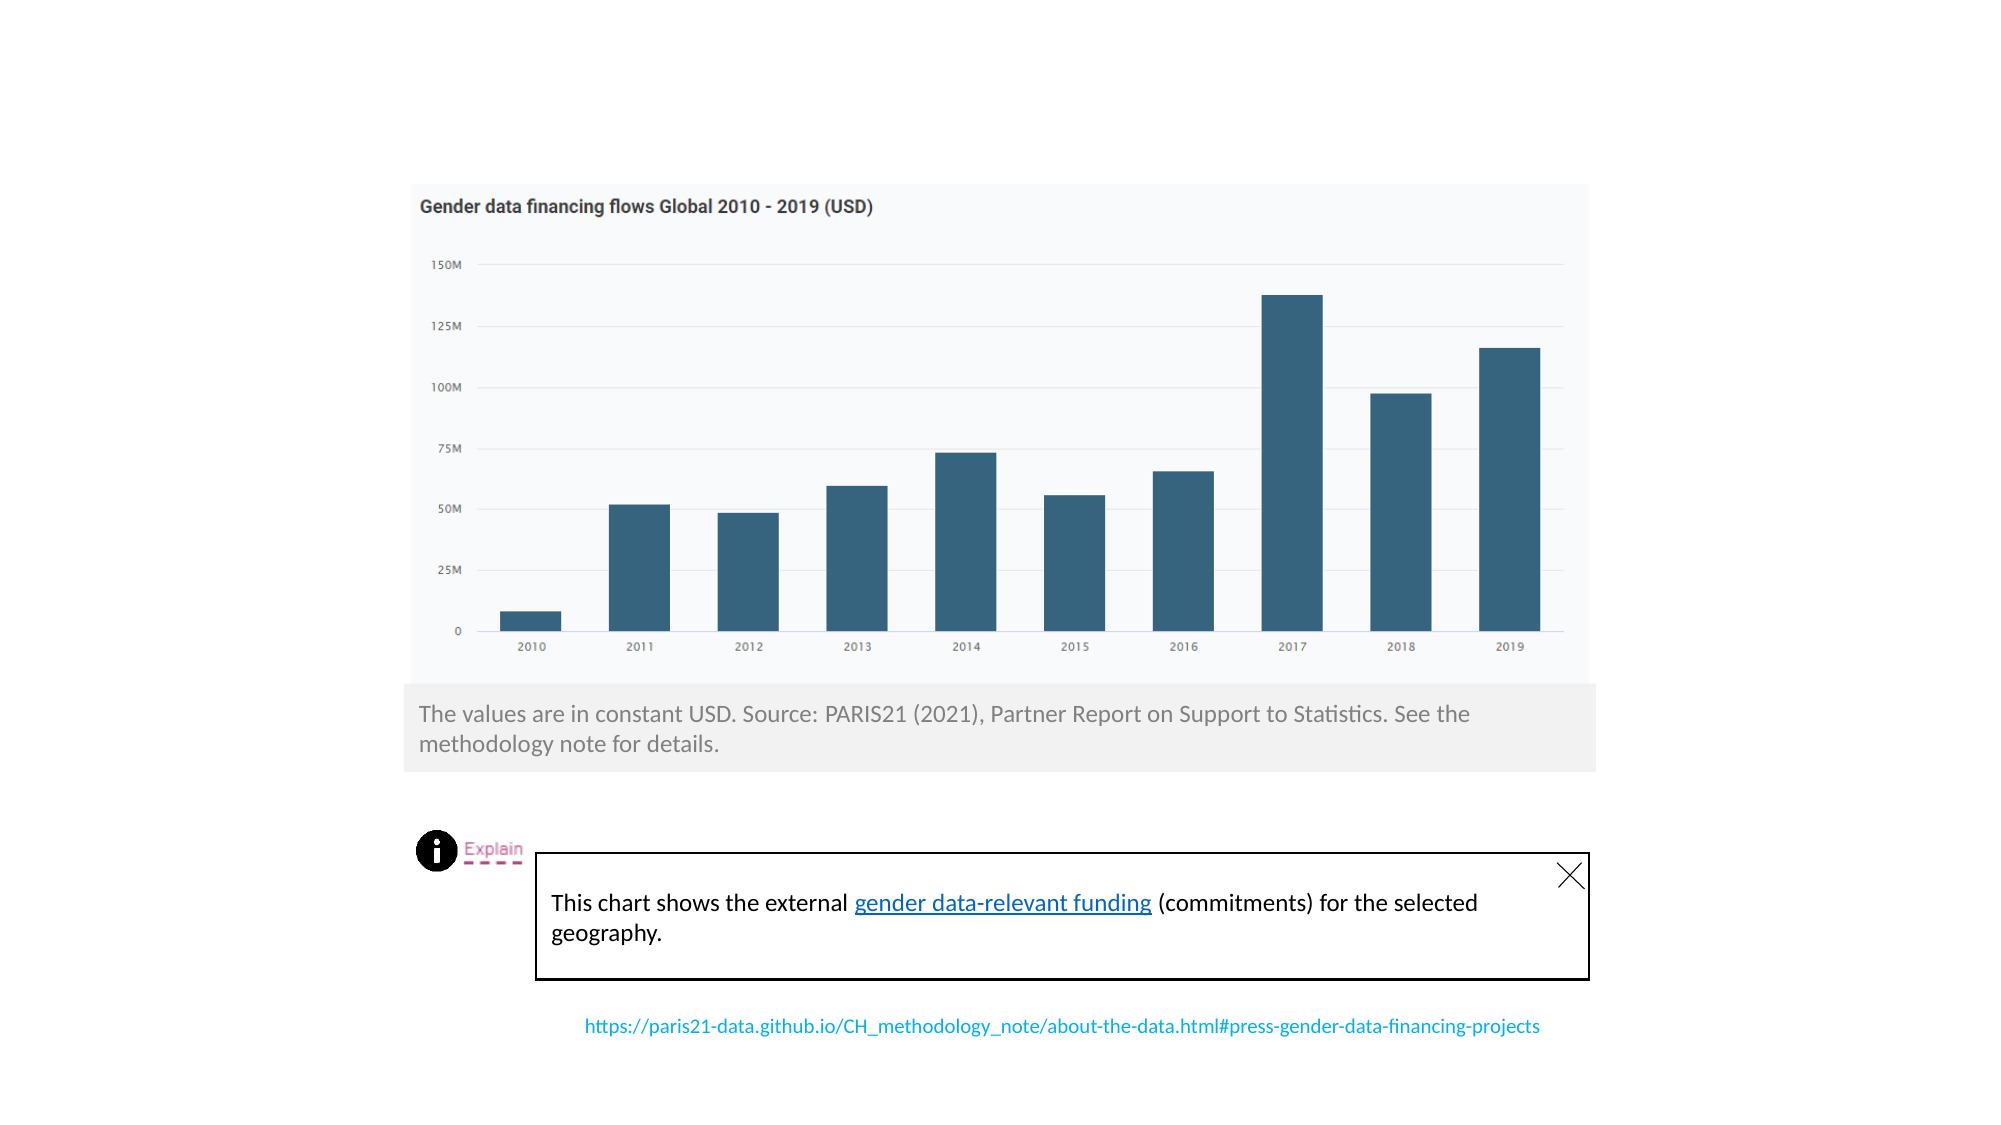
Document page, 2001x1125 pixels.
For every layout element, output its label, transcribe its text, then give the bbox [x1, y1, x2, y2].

text_box https://paris21-data.github.io/CH_methodology_note/about-the-data.html#press-gender-data-financing-projects [570, 1004, 1570, 1045]
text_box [411, 825, 526, 876]
text_box The values are in constant USD. Source: PARIS21 (2021), Partner Report on Support to Statistics. See the methodology note for details. [403, 683, 1597, 773]
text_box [1556, 862, 1585, 889]
text_box This chart shows the external gender data-relevant funding (commitments) for the selected geography. [535, 852, 1590, 981]
picture [411, 184, 1589, 684]
